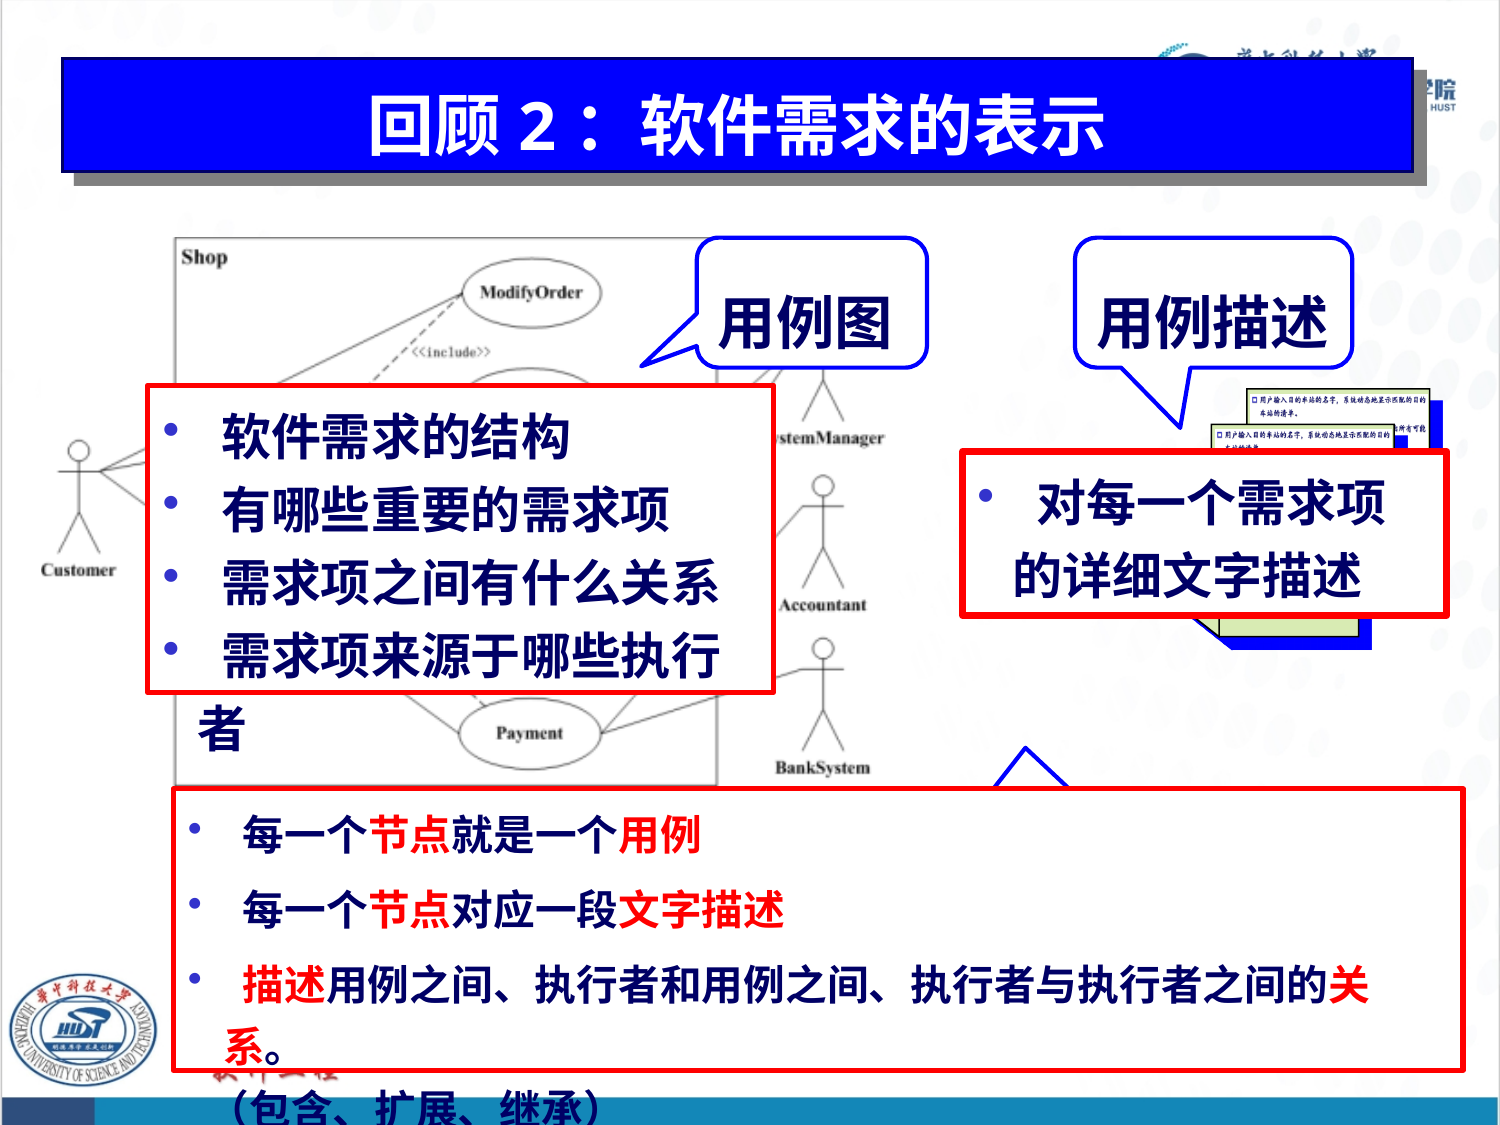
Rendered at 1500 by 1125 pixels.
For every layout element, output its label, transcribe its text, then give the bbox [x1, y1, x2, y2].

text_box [147, 384, 1447, 693]
text_box 如何获取软件需求？ [993, 747, 1069, 788]
title 回顾2：软件需求的表示 [61, 57, 1414, 173]
text_box 每一个节点就是一个用例 每一个节点对应一段文字描述 描述用例之间、执行者和用例之间、执行者与执行者之间的关系。 （包含、扩展、继承） [173, 788, 1463, 1071]
picture [0, 0, 1500, 1125]
text_box 用例图 [887, 237, 927, 368]
text_box 用例描述 [1074, 237, 1353, 383]
